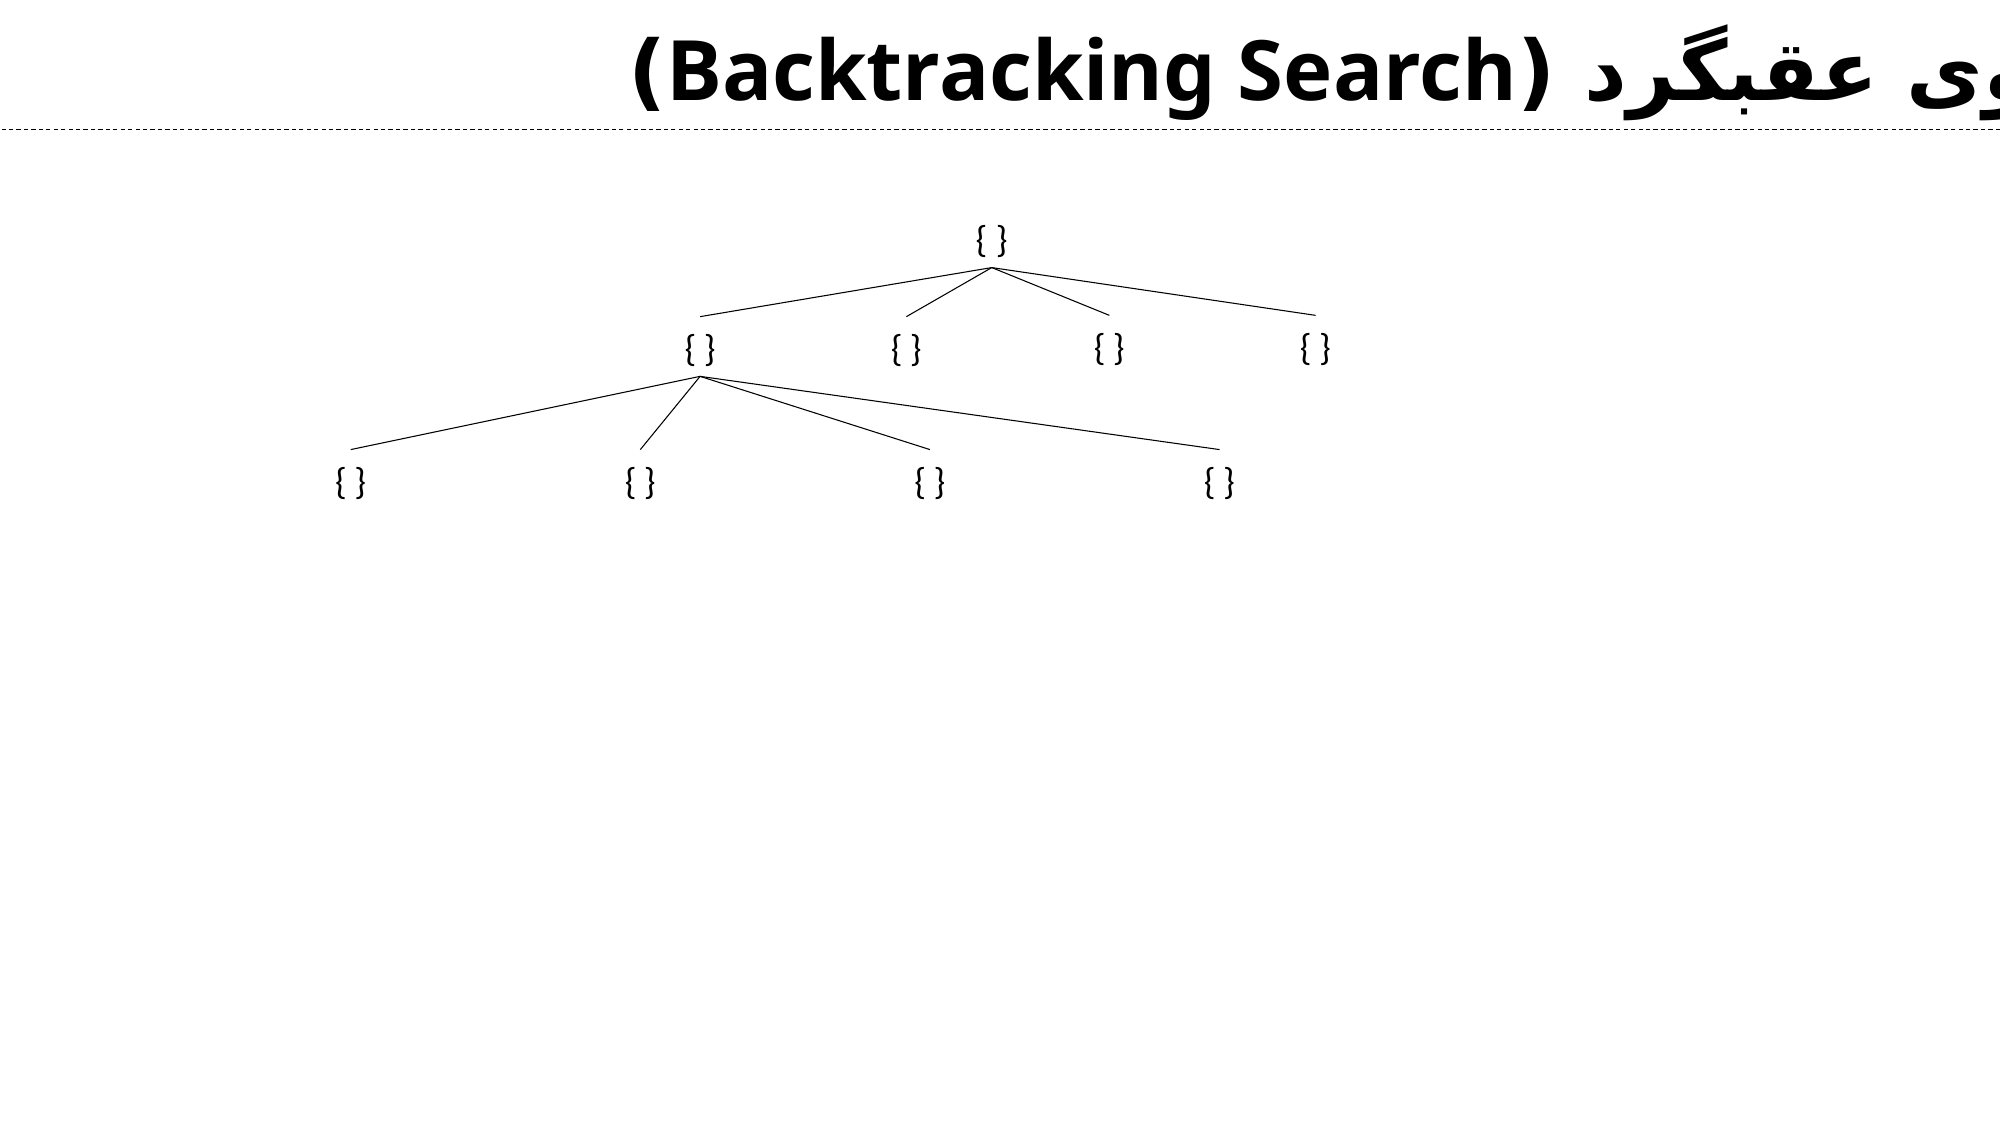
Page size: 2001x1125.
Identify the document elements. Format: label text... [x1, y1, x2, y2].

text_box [700, 377, 1220, 450]
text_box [906, 268, 992, 317]
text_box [700, 268, 906, 317]
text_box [991, 268, 1316, 316]
text_box جستجوی عقبگرد (Backtracking Search) [613, 9, 2000, 125]
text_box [350, 377, 640, 450]
text_box { } [960, 207, 1023, 268]
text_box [640, 377, 700, 450]
